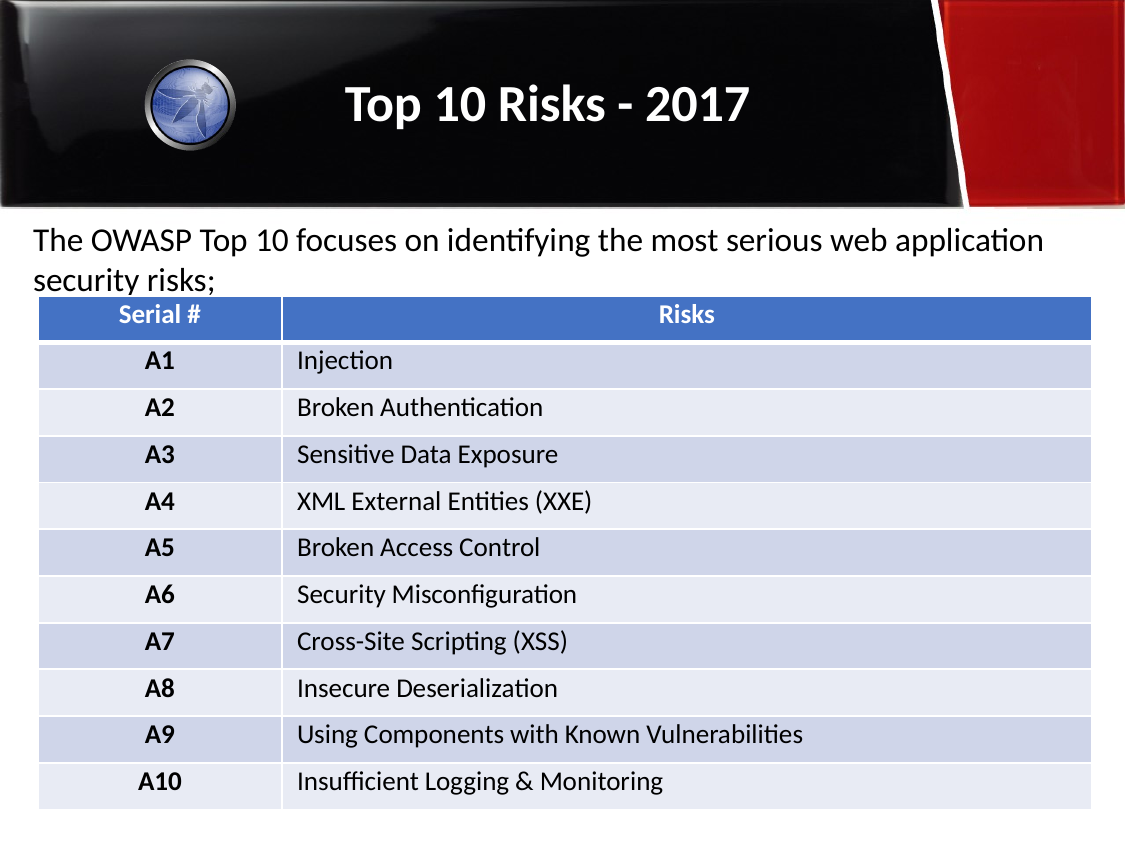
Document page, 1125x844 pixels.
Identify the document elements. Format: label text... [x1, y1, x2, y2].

table_header Serial # [39, 297, 281, 340]
table_cell Cross-Site Scripting (XSS) [283, 624, 1091, 668]
table_cell A5 [39, 530, 281, 575]
table_cell A4 [39, 483, 281, 528]
table_cell Insecure Deserialization [283, 670, 1091, 715]
table_cell Insufficient Logging & Monitoring [283, 764, 1091, 809]
table_cell A1 [39, 345, 281, 388]
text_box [0, 59, 1048, 151]
table_cell A7 [39, 624, 281, 668]
table_cell A2 [39, 390, 281, 435]
table_cell Injection [283, 345, 1091, 388]
table_cell Using Components with Known Vulnerabilities [283, 717, 1091, 762]
table_cell Security Misconfiguration [283, 577, 1091, 622]
table_cell A8 [39, 670, 281, 715]
table_cell Broken Authentication [283, 390, 1091, 435]
table_cell Broken Access Control [283, 530, 1091, 575]
picture [0, 0, 1125, 844]
table_cell XML External Entities (XXE) [283, 483, 1091, 528]
table_header Risks [283, 297, 1091, 340]
table_cell Sensitive Data Exposure [283, 437, 1091, 482]
table_cell A6 [39, 577, 281, 622]
table_cell A3 [39, 437, 281, 482]
text_box The OWASP Top 10 focuses on identifying the most serious web application security risks; [33, 218, 1091, 819]
table_cell A10 [39, 764, 281, 809]
table_cell A9 [39, 717, 281, 762]
